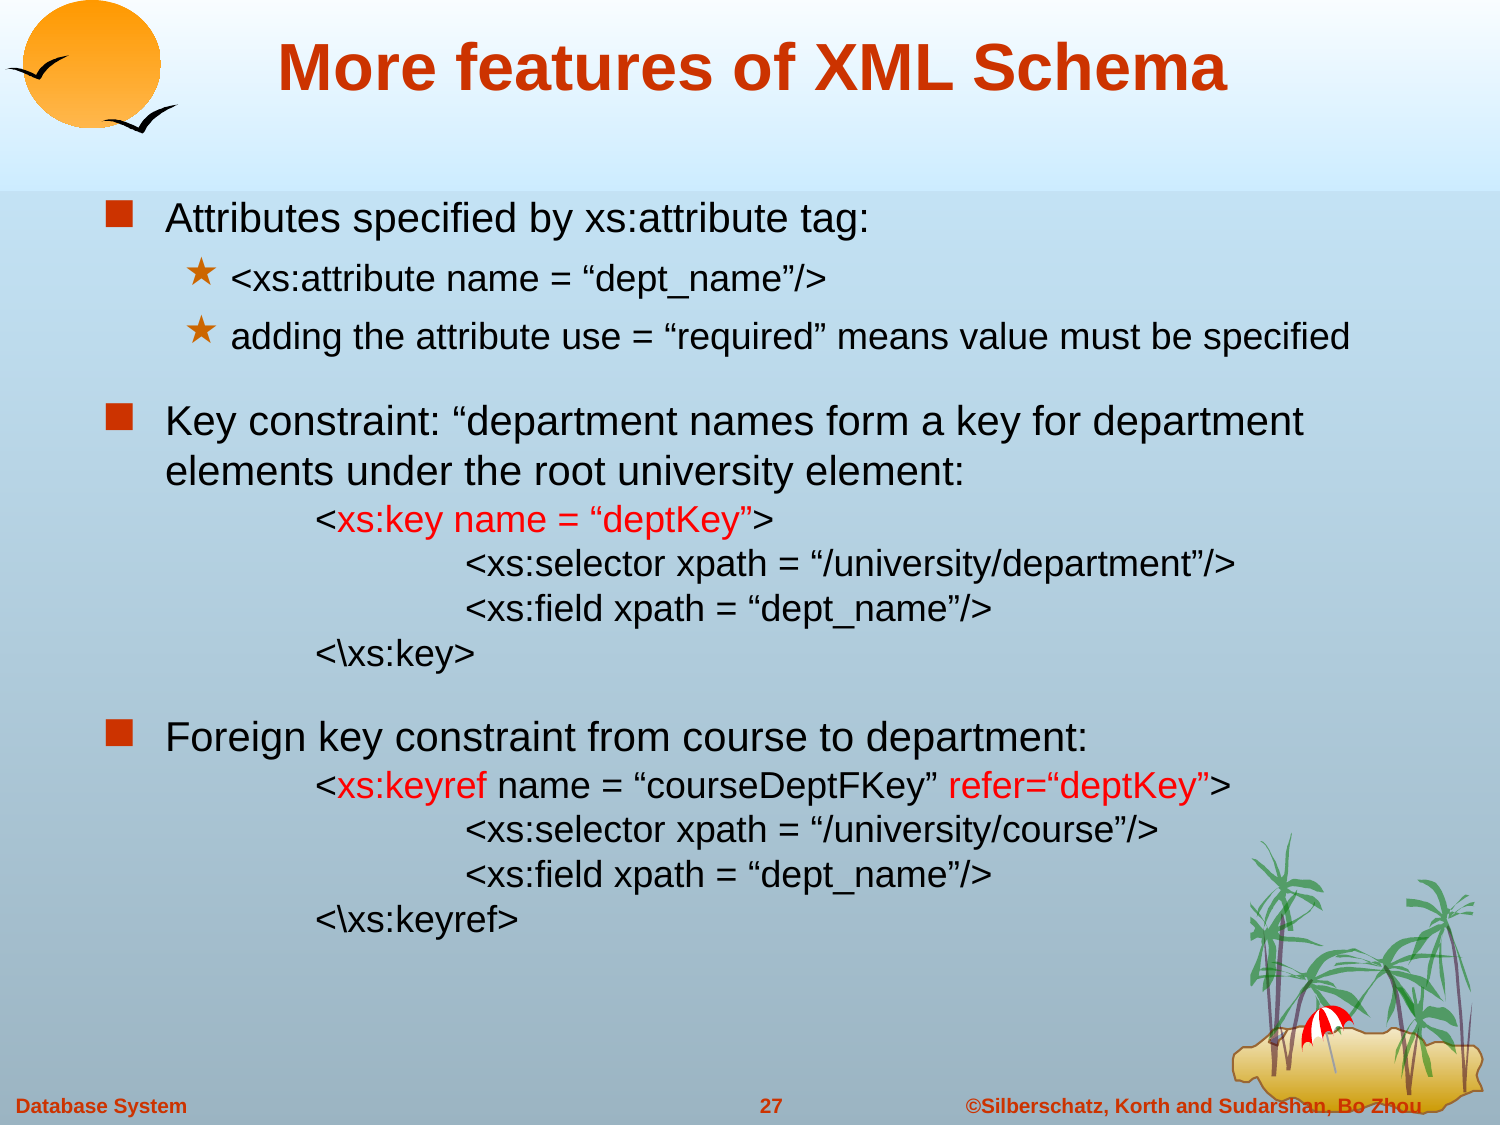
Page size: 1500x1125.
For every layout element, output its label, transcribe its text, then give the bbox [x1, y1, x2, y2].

title More features of XML Schema [90, 10, 1416, 112]
list Attributes specified by xs:attribute tag: <xs:attribute name = “dept_name”/> adding the attribute use = “required” means value must be specified Key constraint: “department names form a key for department elements under the root university element: <xs:key name = “deptKey”> <xs:selector xpath = “/university/department”/> <xs:field xpath = “dept_name”/> <\xs:key> Foreign key constraint from course to department: <xs:keyref name = “courseDeptFKey” refer=“deptKey”> <xs:selector xpath = “/university/course”/> <xs:field xpath = “dept_name”/> <\xs:keyref> [93, 182, 1382, 983]
